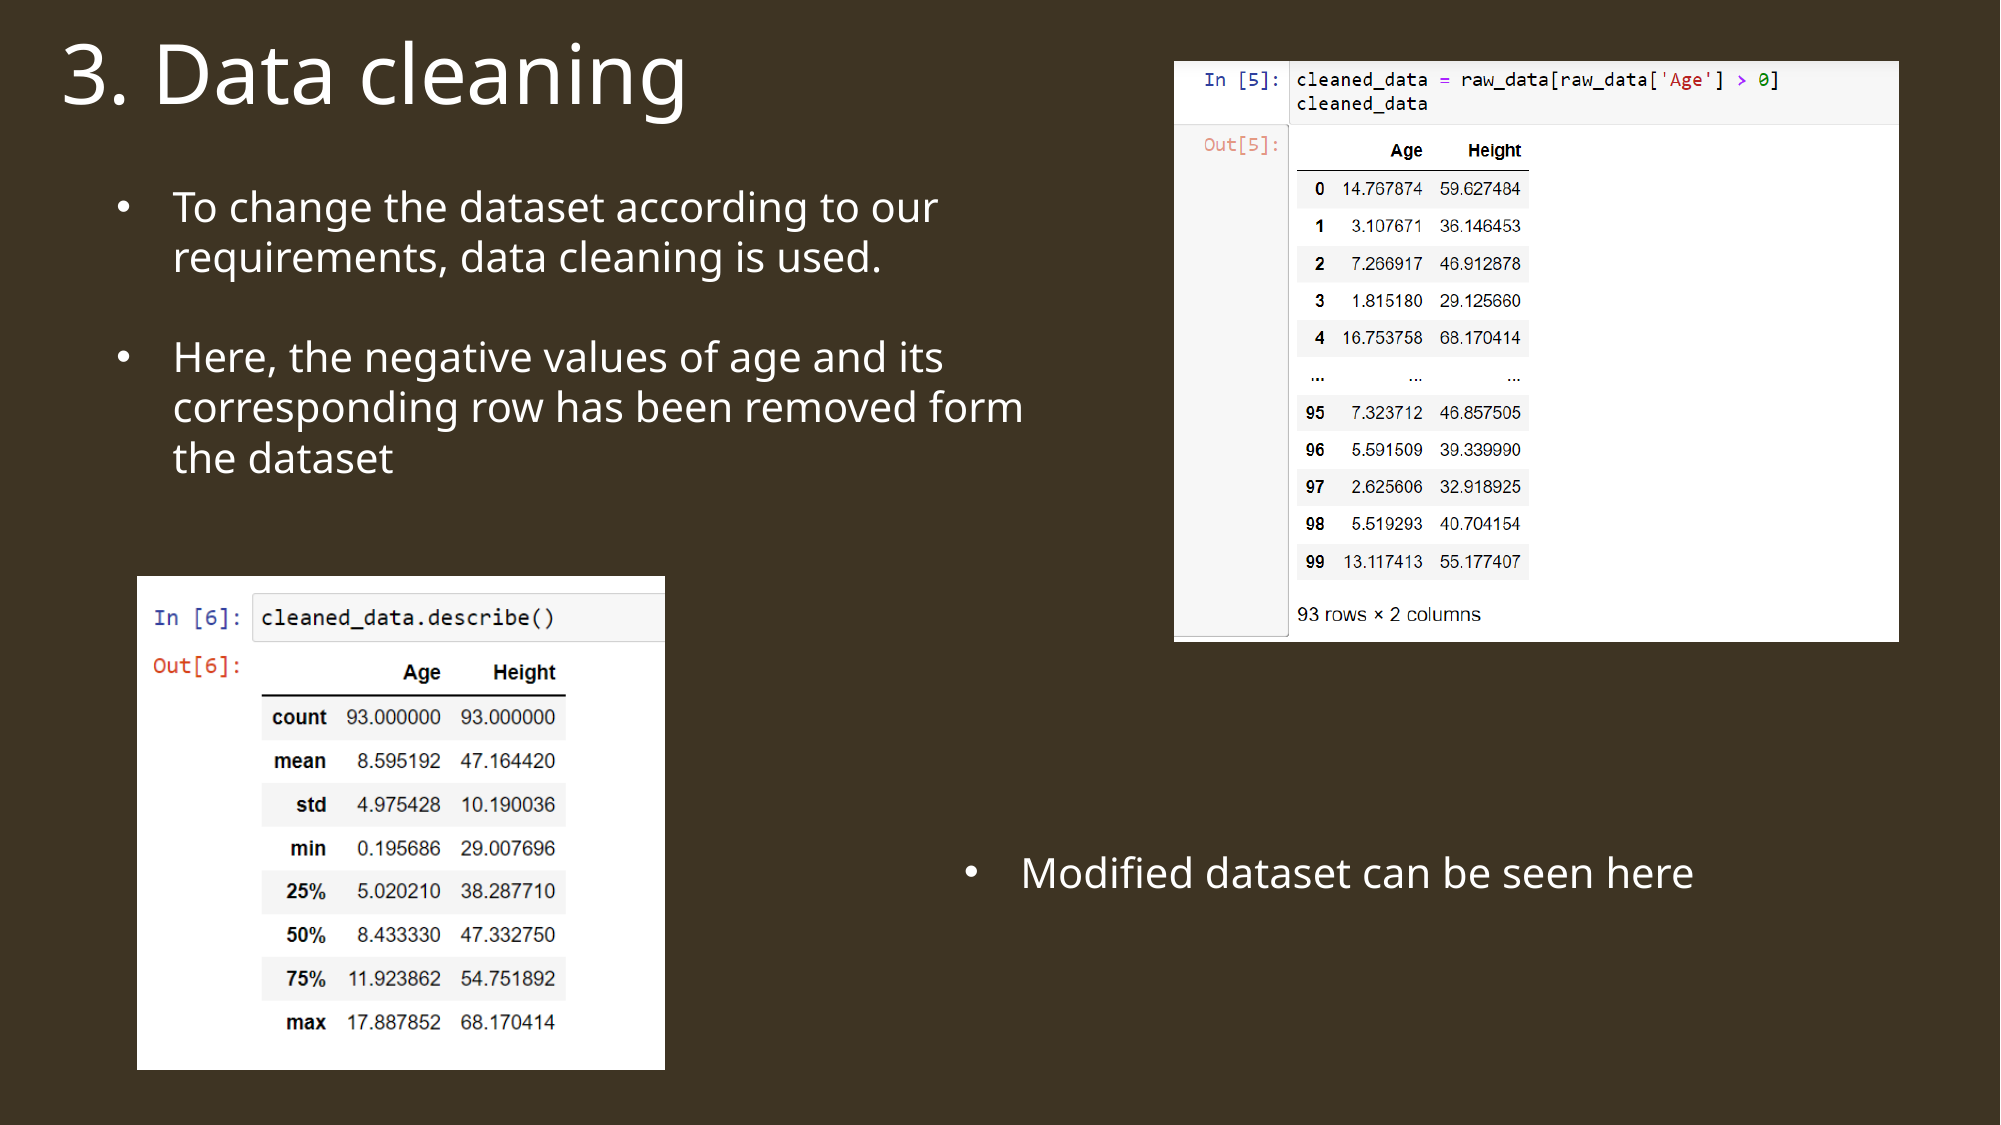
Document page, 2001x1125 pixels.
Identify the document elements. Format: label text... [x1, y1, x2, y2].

text_box 3. Data cleaning [46, 13, 1236, 129]
text_box To change the dataset according to our requirements, data cleaning is used. Here, the negative values of age and its corresponding row has been removed form the dataset [101, 173, 1074, 489]
picture [137, 576, 665, 1070]
picture [1174, 61, 1899, 642]
text_box Modified dataset can be seen here [949, 839, 1768, 904]
